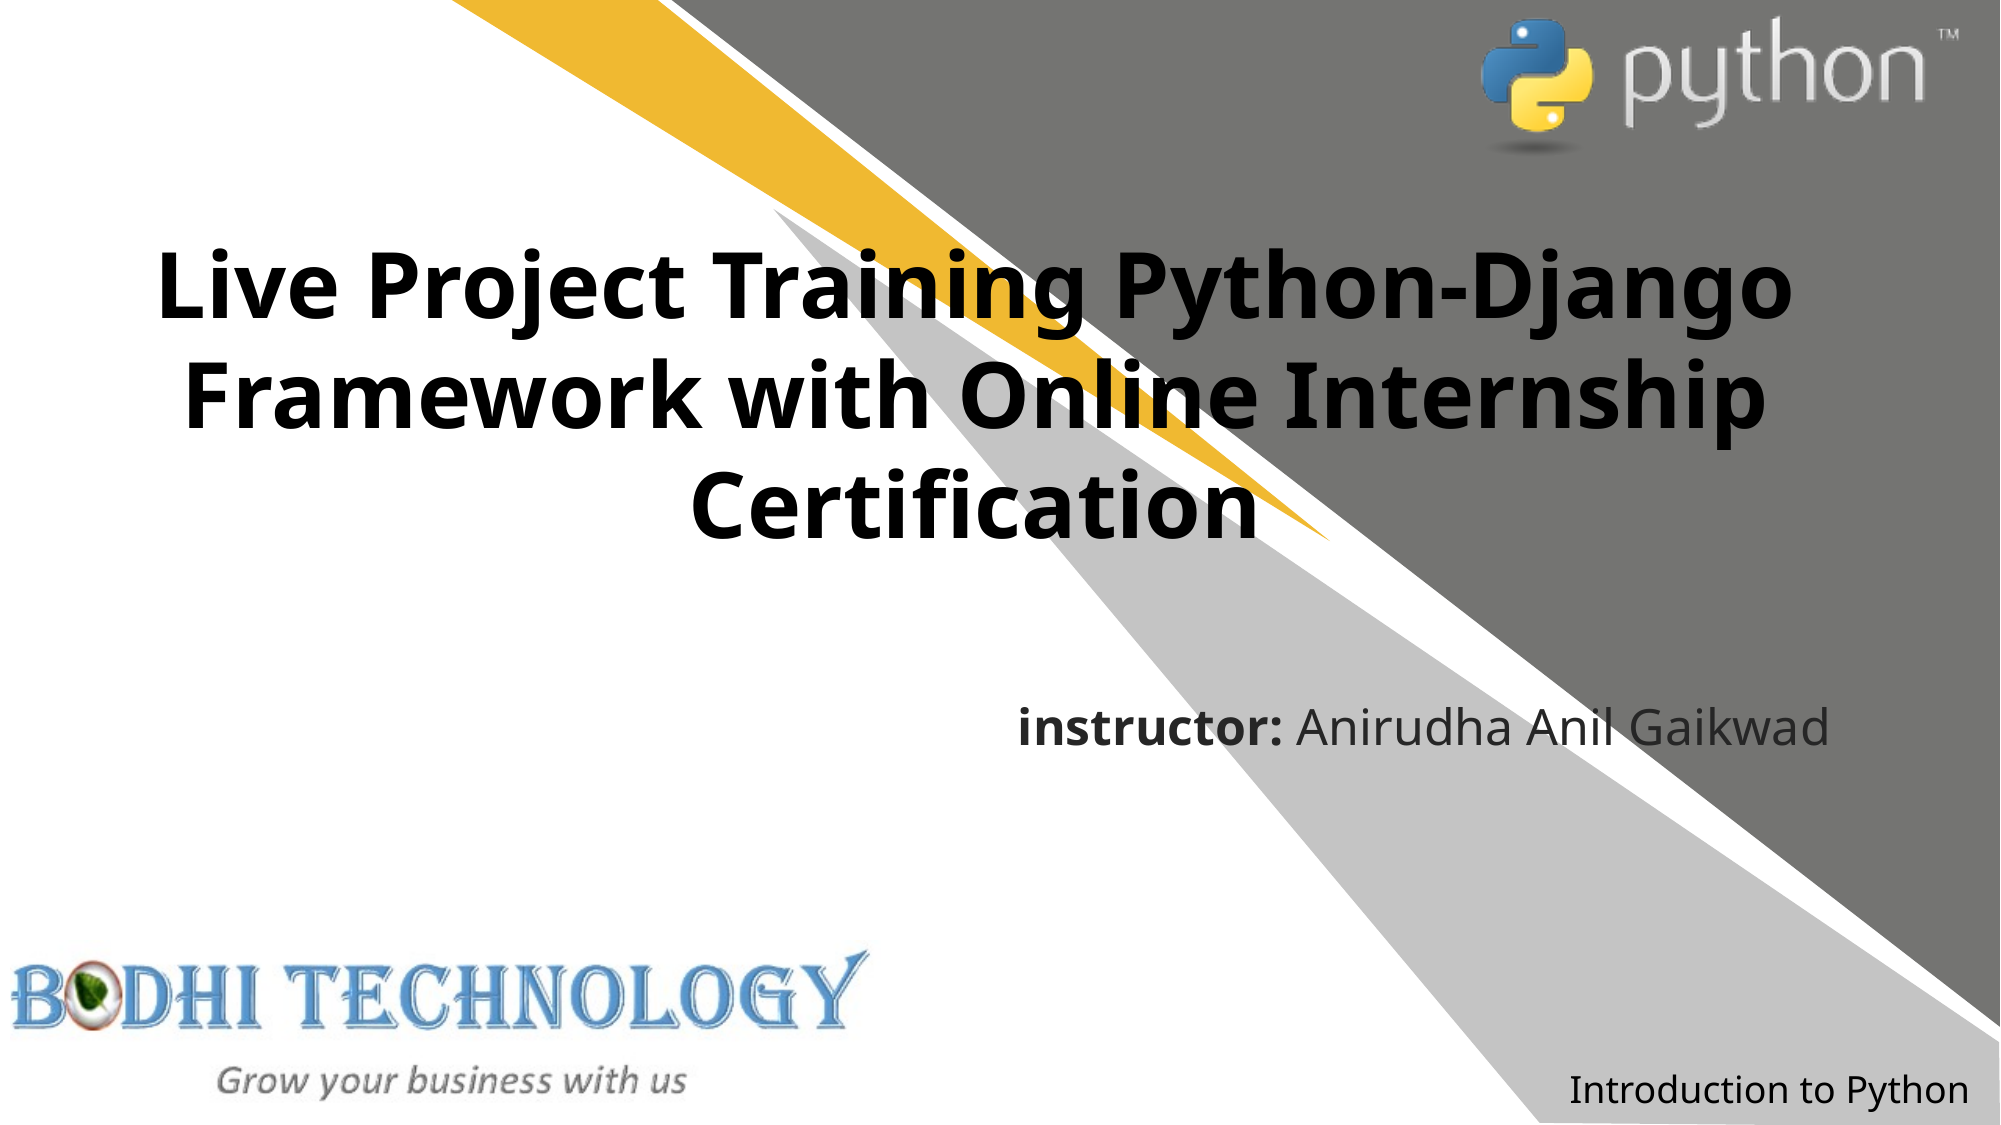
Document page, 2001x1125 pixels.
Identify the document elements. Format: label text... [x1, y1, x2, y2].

text_box [449, 0, 932, 219]
text_box [772, 207, 791, 219]
text_box Introduction to Python [1554, 1058, 1986, 1119]
text_box [669, 0, 2000, 1029]
text_box instructor: Anirudha Anil Gaikwad [1003, 688, 1860, 764]
picture [10, 940, 881, 1117]
picture [1468, 0, 2000, 162]
text_box Live Project Training Python-Django Framework with Online Internship Certification [10, 219, 1941, 564]
text_box [1237, 764, 2000, 1125]
text_box [1069, 564, 1480, 688]
